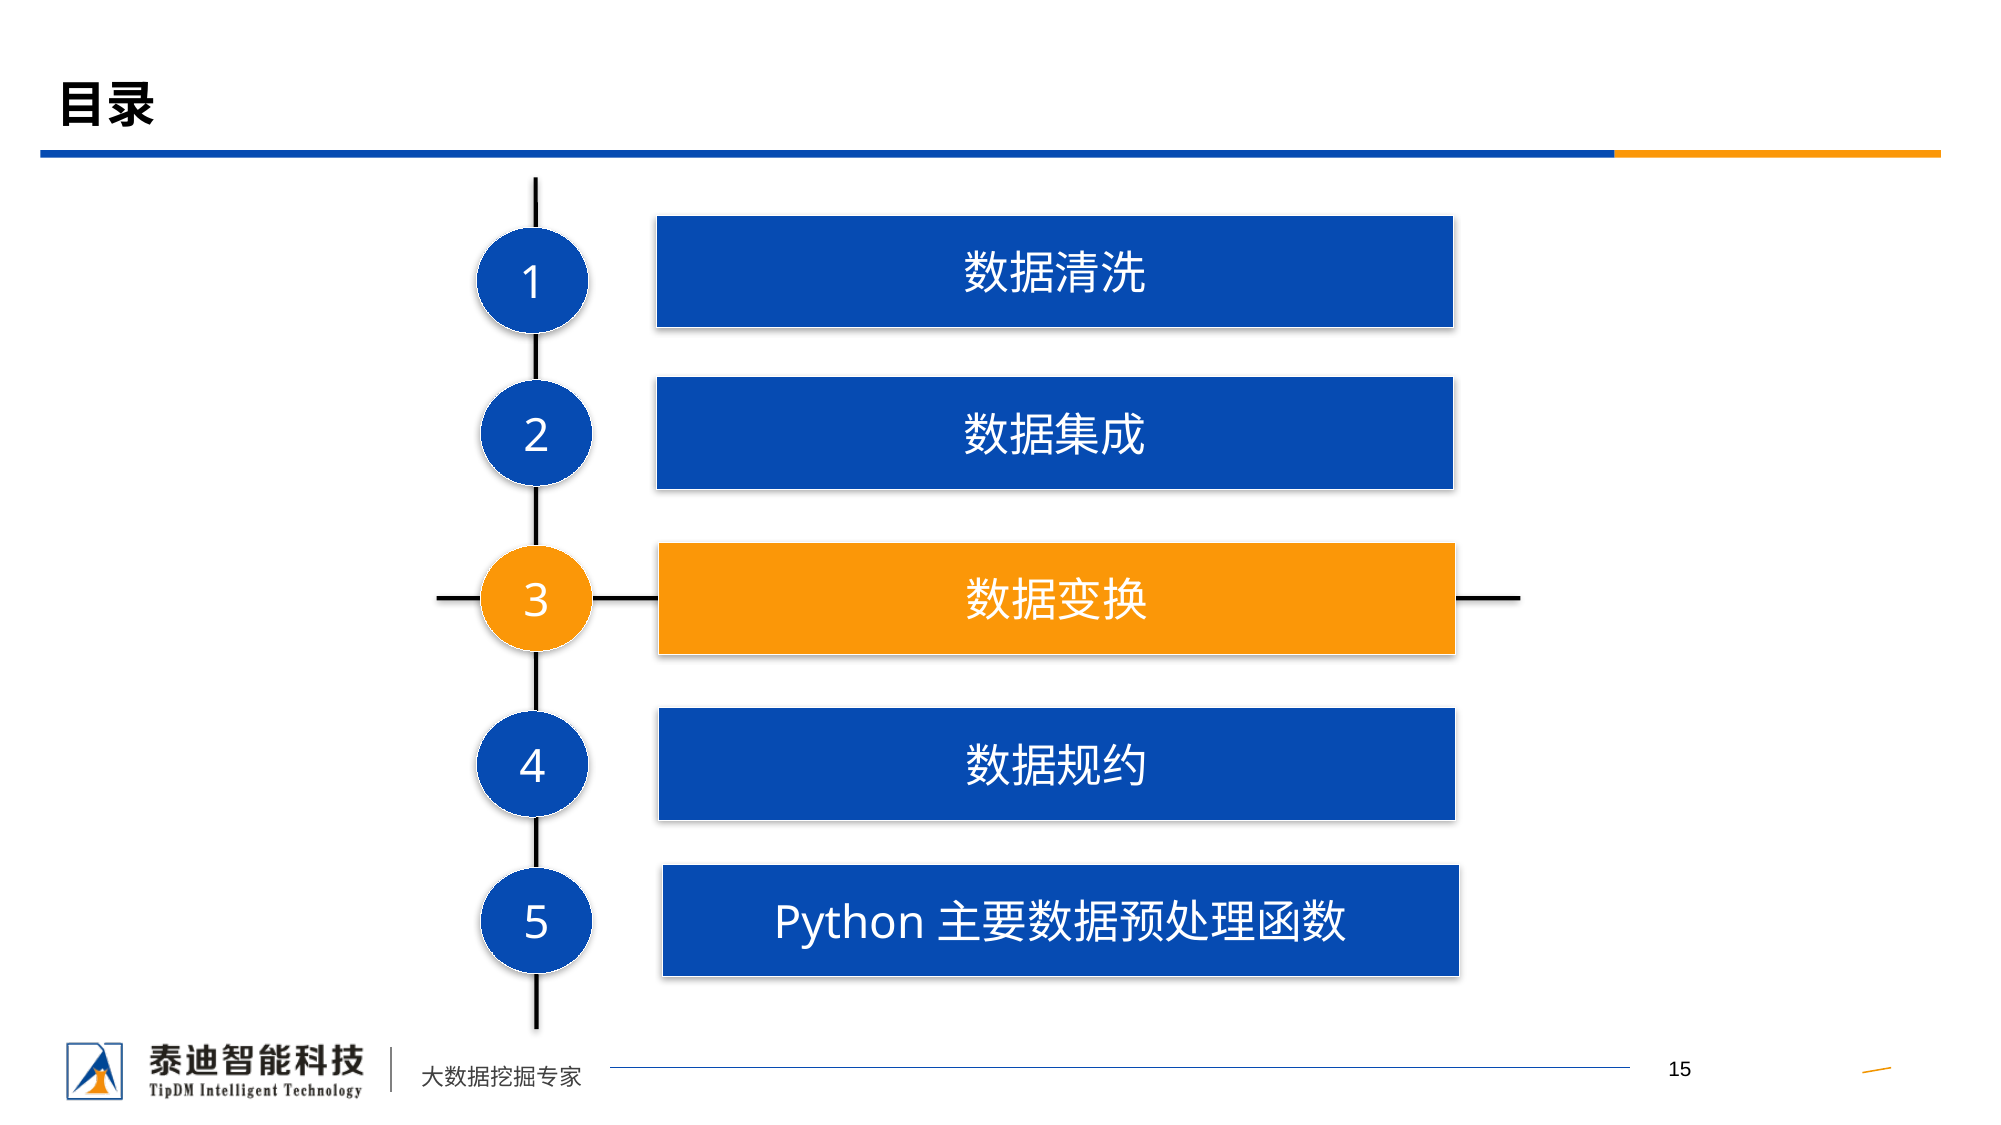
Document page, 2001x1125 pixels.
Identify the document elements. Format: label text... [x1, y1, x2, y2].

text_box 4 [476, 710, 530, 818]
text_box 4 [541, 711, 589, 817]
text_box [436, 596, 475, 601]
text_box [1460, 596, 1521, 601]
title 目录 [41, 58, 1843, 146]
text_box 2 [541, 379, 593, 486]
text_box 5 [480, 867, 530, 974]
text_box 1 [476, 227, 530, 334]
text_box 1 [541, 227, 589, 333]
text_box 数据规约 [658, 707, 1456, 821]
text_box [597, 596, 652, 601]
text_box 2 [480, 380, 530, 486]
text_box 数据变换 [658, 542, 1456, 655]
text_box 3 [541, 545, 593, 652]
text_box 数据集成 [656, 376, 1454, 490]
picture [62, 1028, 368, 1107]
text_box Python主要数据预处理函数 [662, 864, 1460, 977]
text_box 数据清洗 [656, 215, 1454, 328]
text_box 5 [541, 867, 593, 974]
text_box 3 [480, 545, 530, 651]
